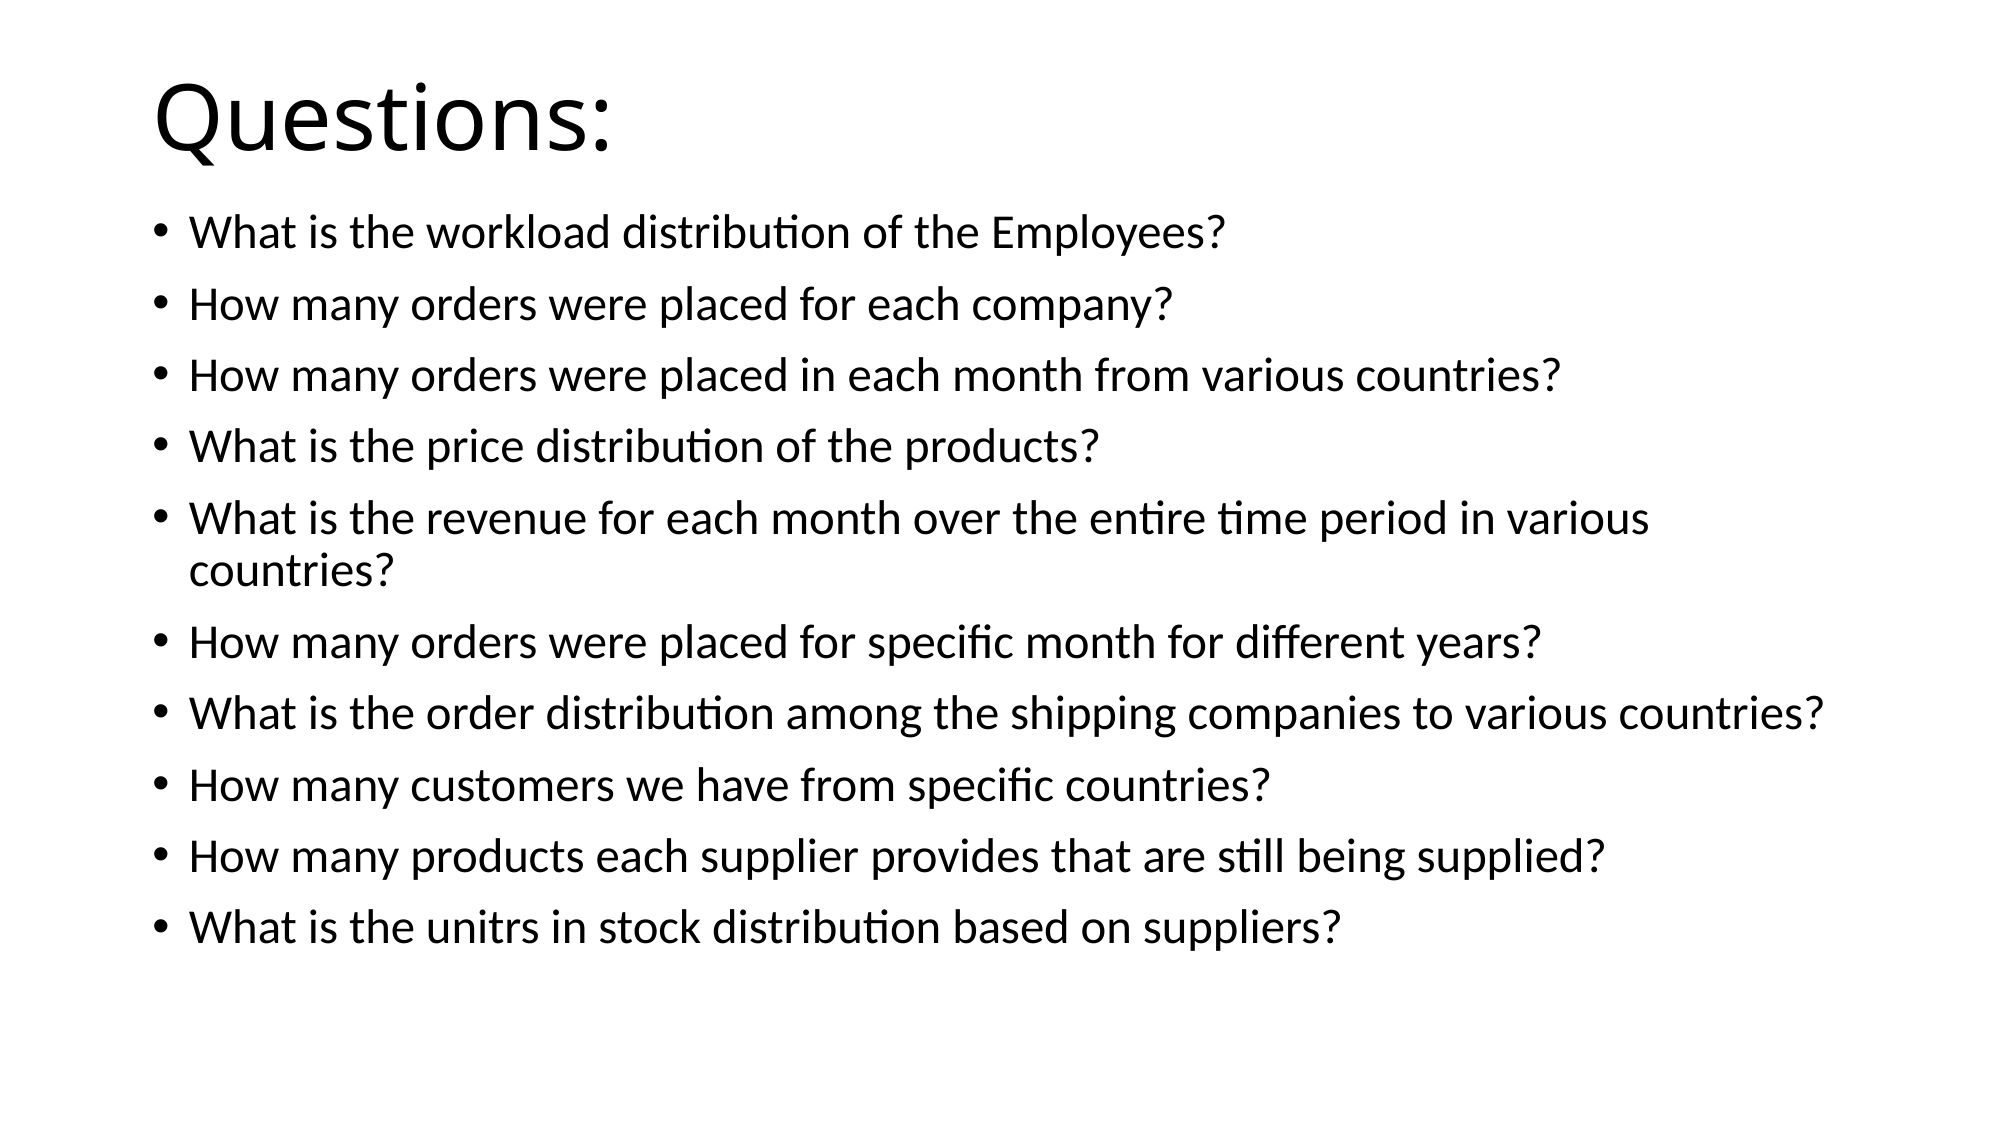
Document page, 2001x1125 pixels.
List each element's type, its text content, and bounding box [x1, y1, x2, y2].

list What is the workload distribution of the Employees? How many orders were placed for each company? How many orders were placed in each month from various countries? What is the price distribution of the products? What is the revenue for each month over the entire time period in various countries? How many orders were placed for specific month for different years? What is the order distribution among the shipping companies to various countries? How many customers we have from specific countries? How many products each supplier provides that are still being supplied? What is the unitrs in stock distribution based on suppliers? [137, 198, 1863, 1014]
title Questions: [137, 59, 1863, 183]
